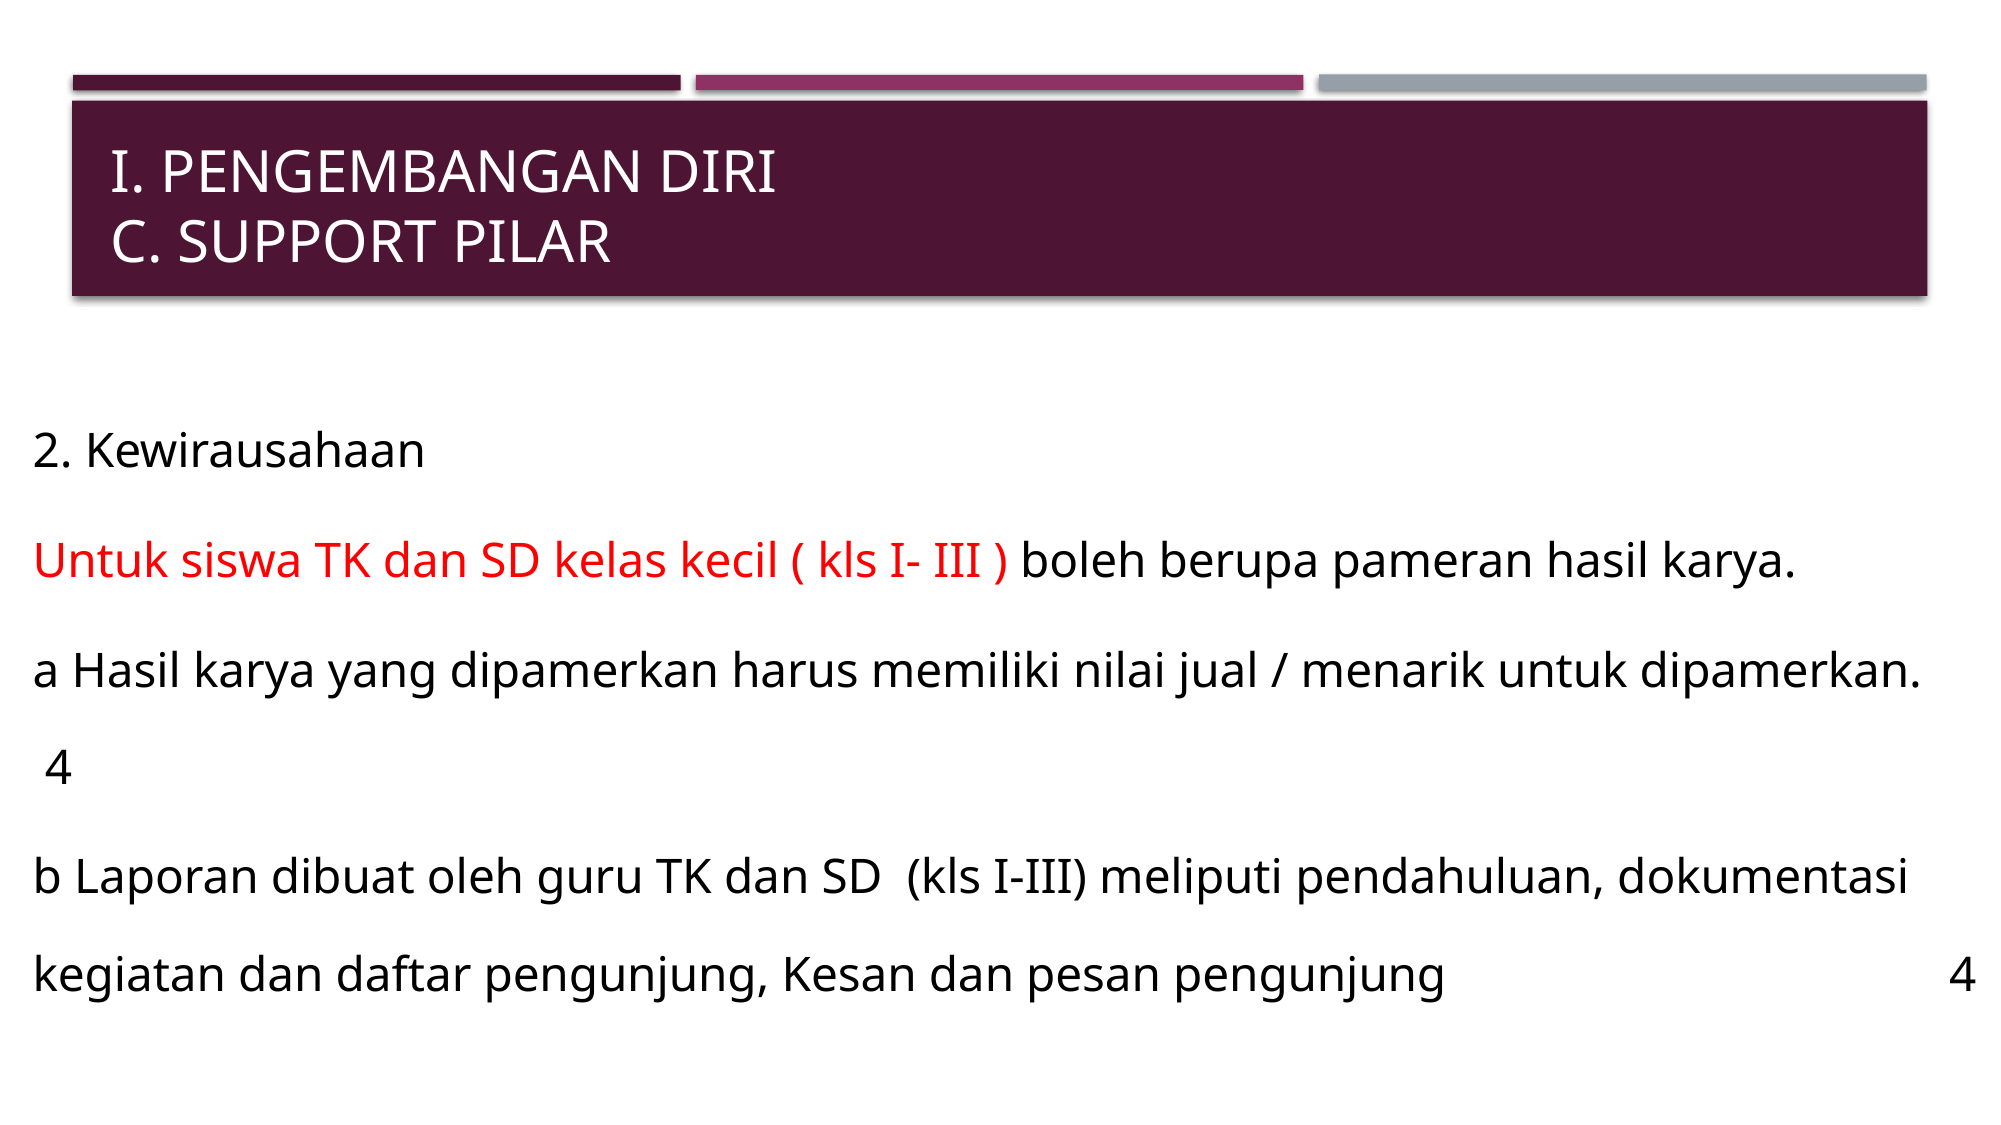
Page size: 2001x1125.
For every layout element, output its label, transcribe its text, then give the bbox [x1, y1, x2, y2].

title i. PENGEMBANGAN DIRI c. Support pilar [95, 115, 1905, 282]
list 2. Kewirausahaan Untuk siswa TK dan SD kelas kecil ( kls I- III ) boleh berupa pameran hasil karya. a Hasil karya yang dipamerkan harus memiliki nilai jual / menarik untuk dipamerkan. 4 b Laporan dibuat oleh guru TK dan SD (kls I-III) meliputi pendahuluan, dokumentasi kegiatan dan daftar pengunjung, Kesan dan pesan pengunjung 4 [17, 307, 2000, 1092]
